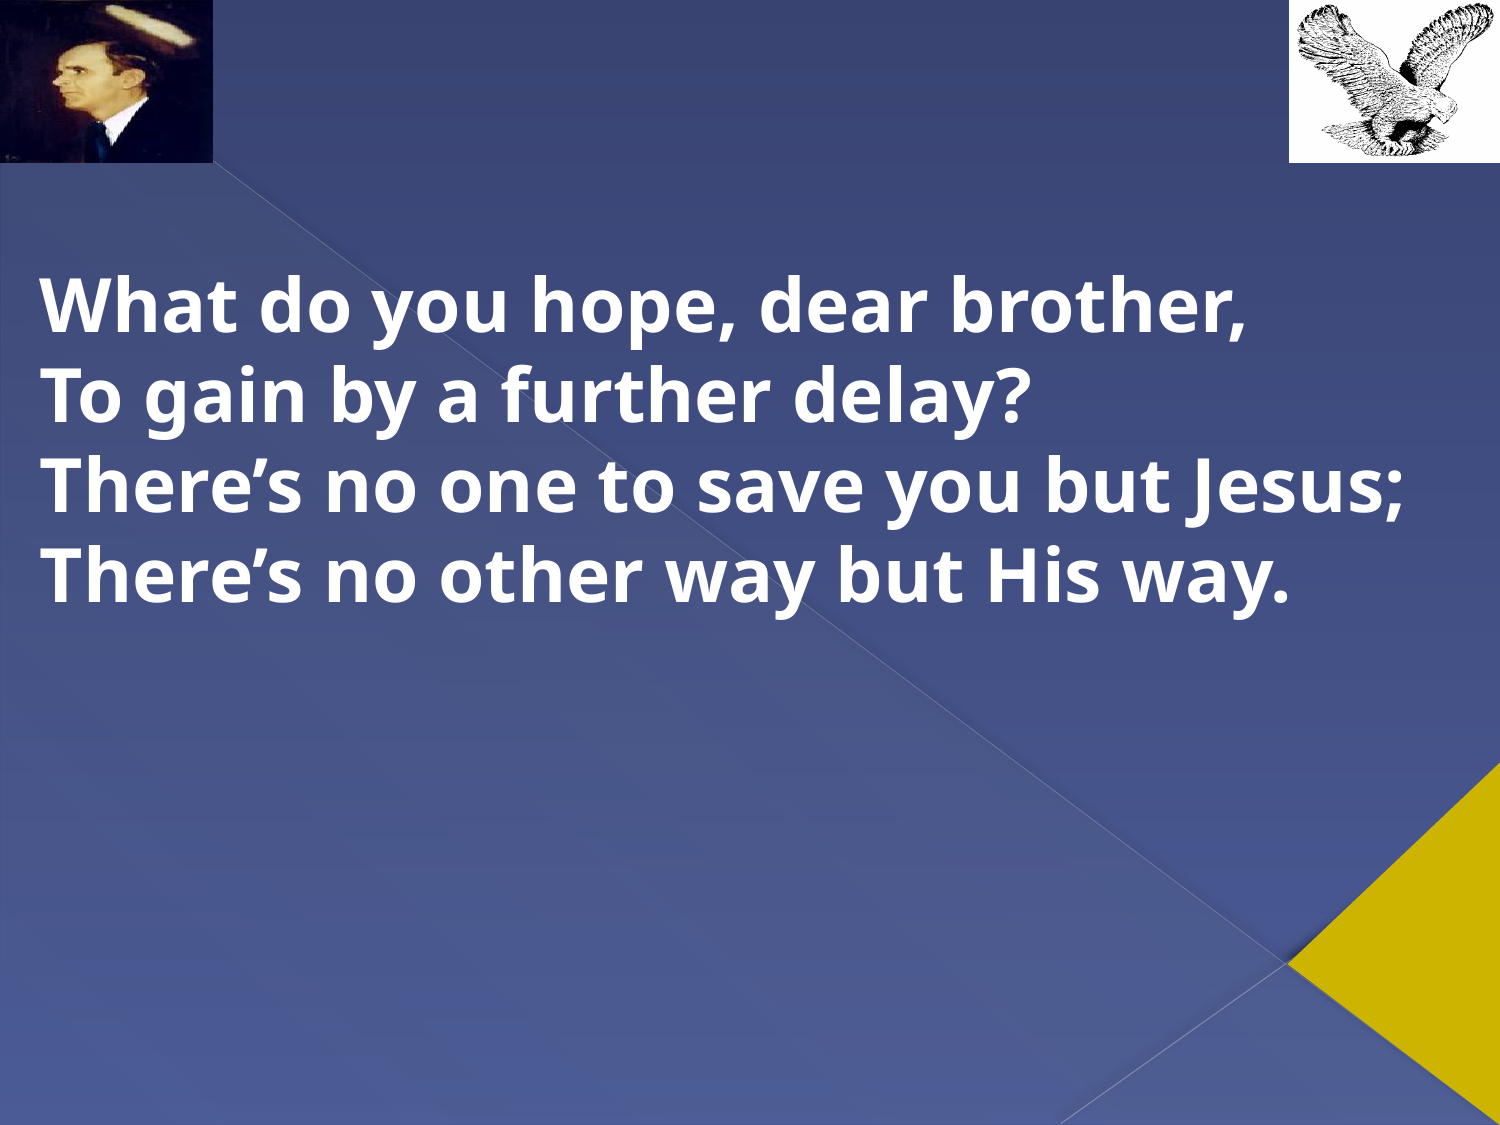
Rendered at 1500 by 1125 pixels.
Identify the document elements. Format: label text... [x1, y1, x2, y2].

picture [1288, 0, 1500, 163]
picture [0, 0, 213, 163]
text_box [1285, 760, 1500, 1125]
text_box What do you hope, dear brother, To gain by a further delay? There’s no one to save you but Jesus; There’s no other way but His way. [24, 249, 1500, 625]
